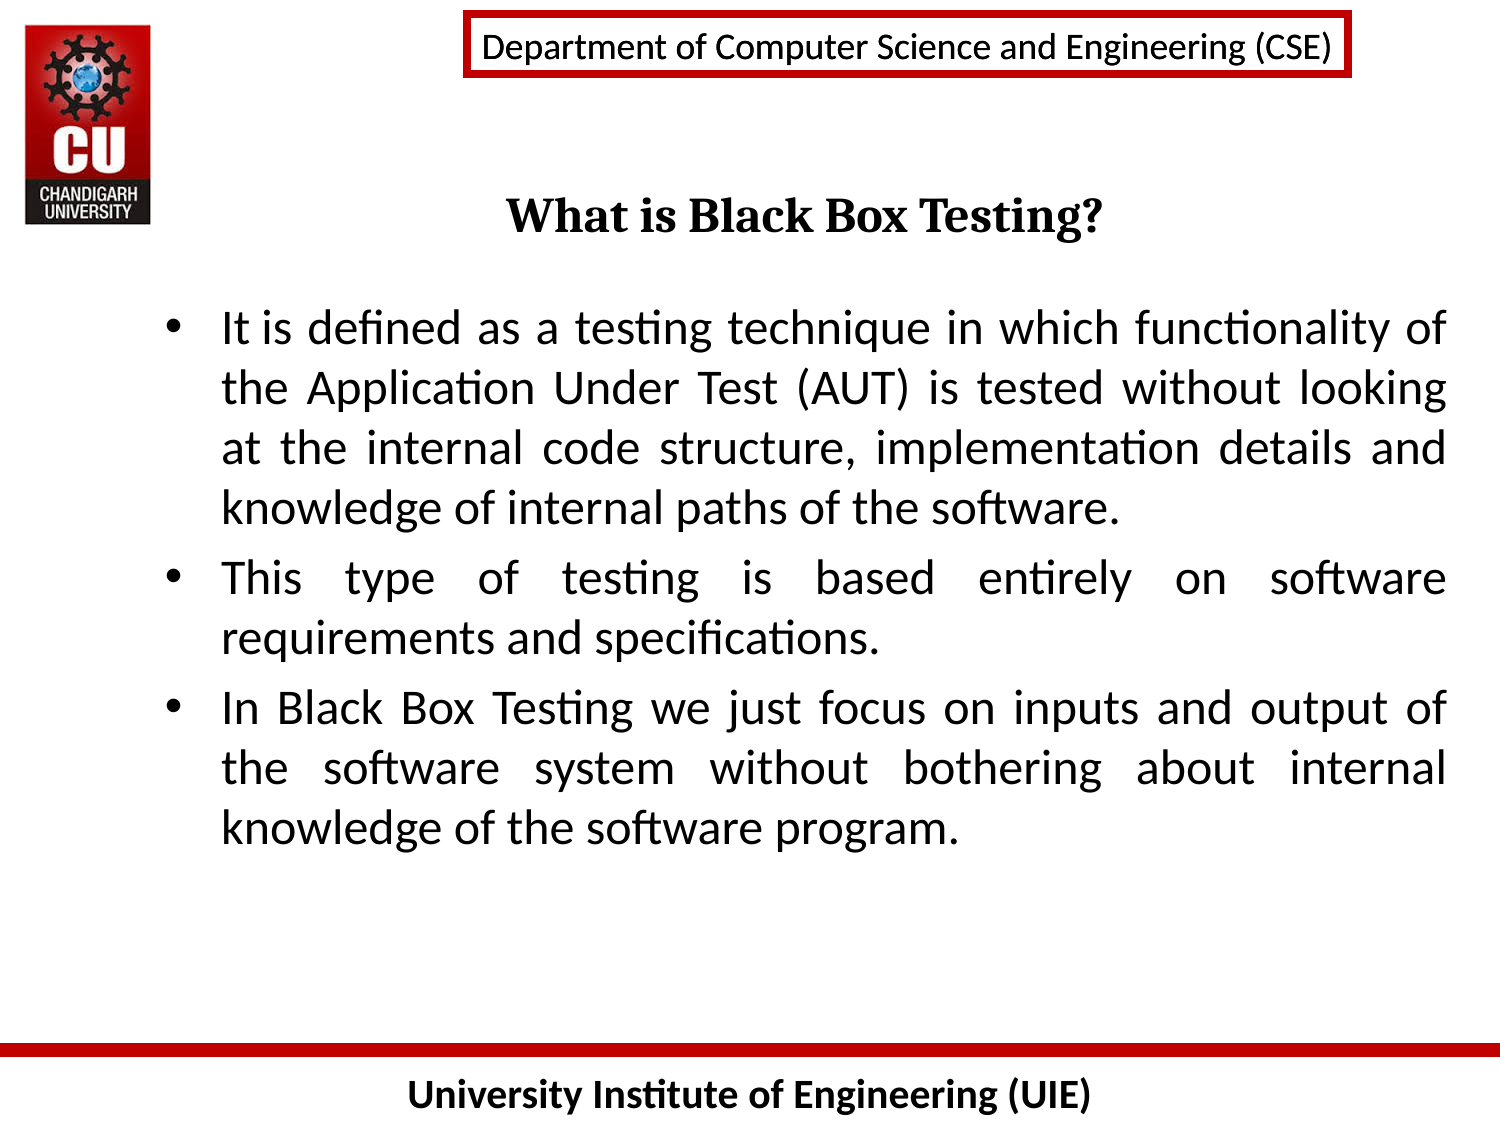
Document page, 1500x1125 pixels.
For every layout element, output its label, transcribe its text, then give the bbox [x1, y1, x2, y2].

picture [24, 24, 151, 225]
title What is Black Box Testing? [155, 162, 1456, 263]
list It is defined as a testing technique in which functionality of the Application Under Test (AUT) is tested without looking at the internal code structure, implementation details and knowledge of internal paths of the software. This type of testing is based entirely on software requirements and specifications. In Black Box Testing we just focus on inputs and output of the software system without bothering about internal knowledge of the software program. [150, 287, 1463, 1025]
